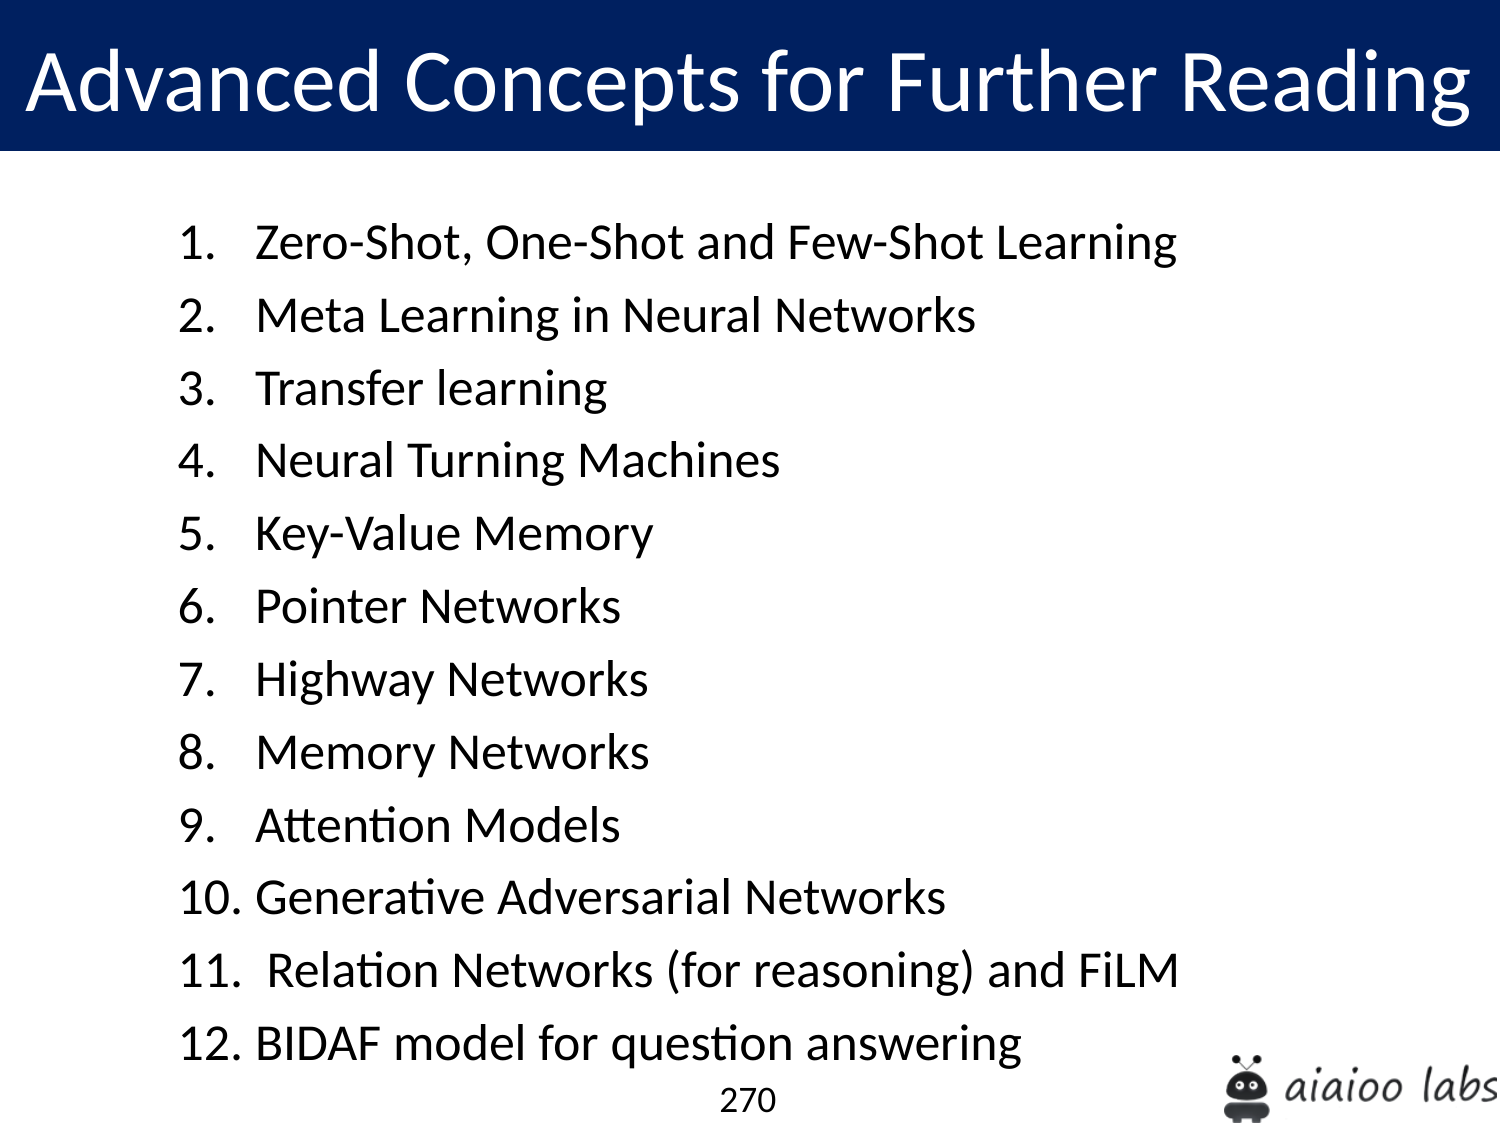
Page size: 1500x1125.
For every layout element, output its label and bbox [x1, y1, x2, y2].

list [162, 200, 1450, 1088]
picture [1224, 1055, 1497, 1123]
text_box [0, 0, 1500, 151]
